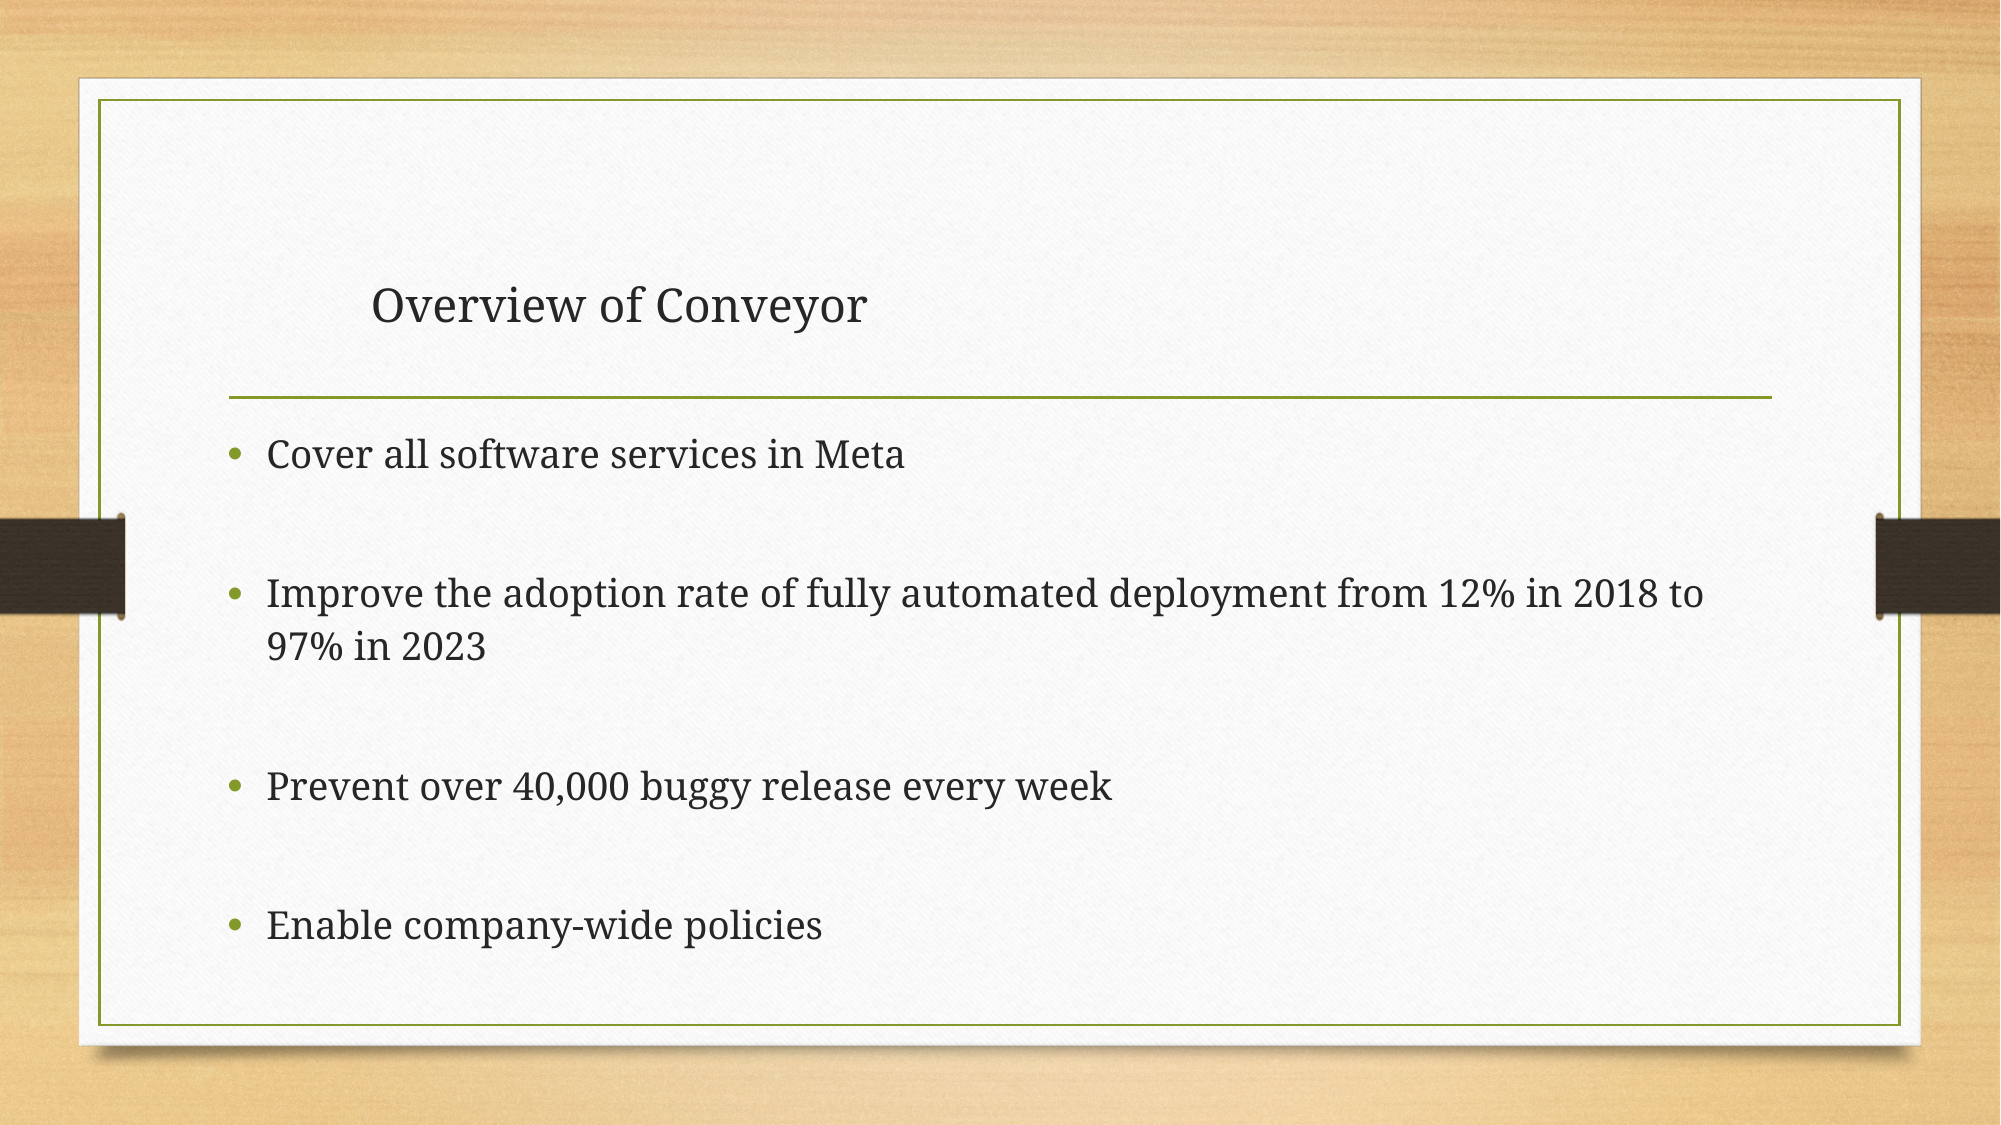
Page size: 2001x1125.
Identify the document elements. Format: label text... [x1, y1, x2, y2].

picture [0, 0, 2001, 1125]
list Cover all software services in Meta Improve the adoption rate of fully automated deployment from 12% in 2018 to 97% in 2023 Prevent over 40,000 buggy release every week Enable company-wide policies [212, 419, 1788, 964]
title Overview of Conveyor [212, 264, 1028, 345]
